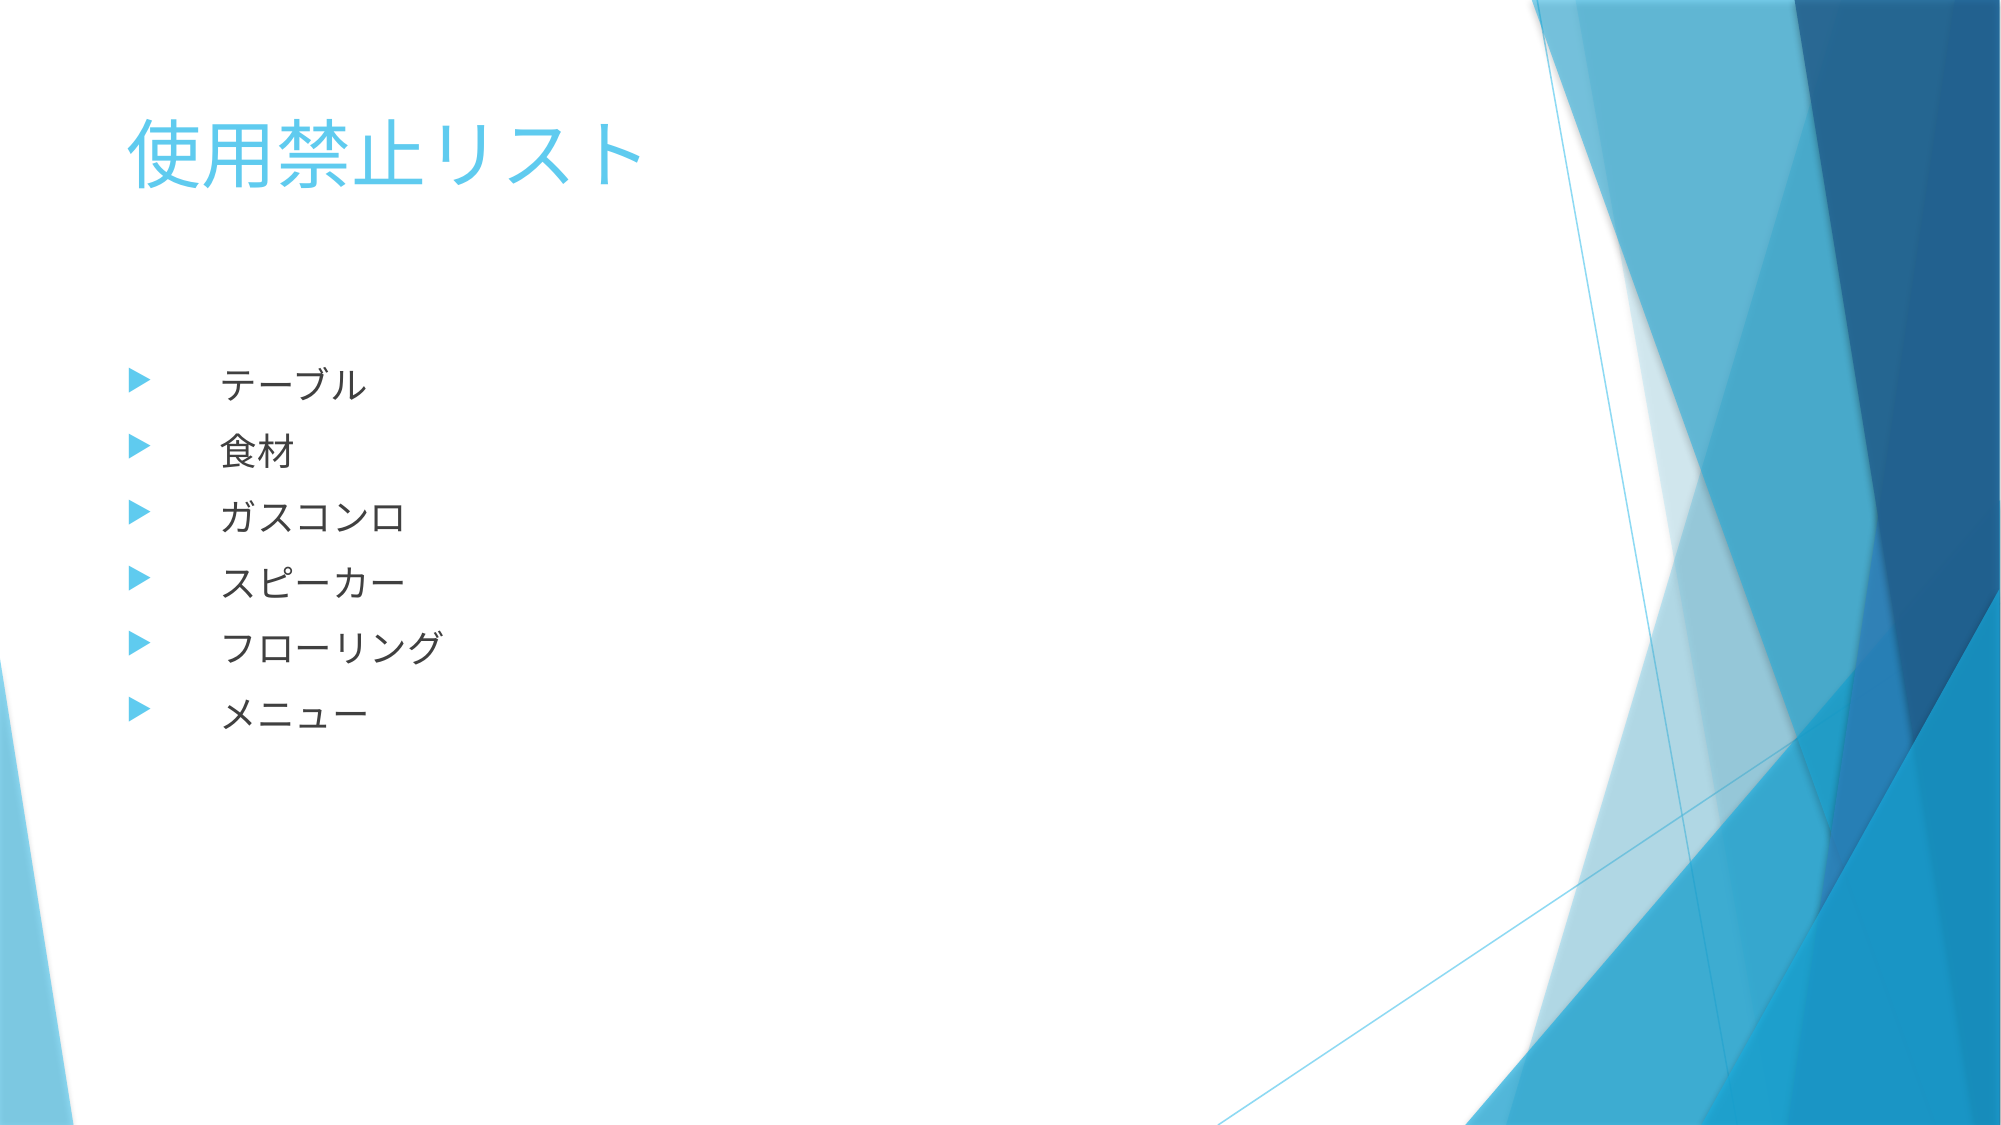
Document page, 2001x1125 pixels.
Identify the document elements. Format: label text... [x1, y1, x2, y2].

list テーブル 食材 ガスコンロ スピーカー フローリング メニュー [111, 354, 1522, 992]
title 使用禁止リスト [111, 99, 1522, 317]
